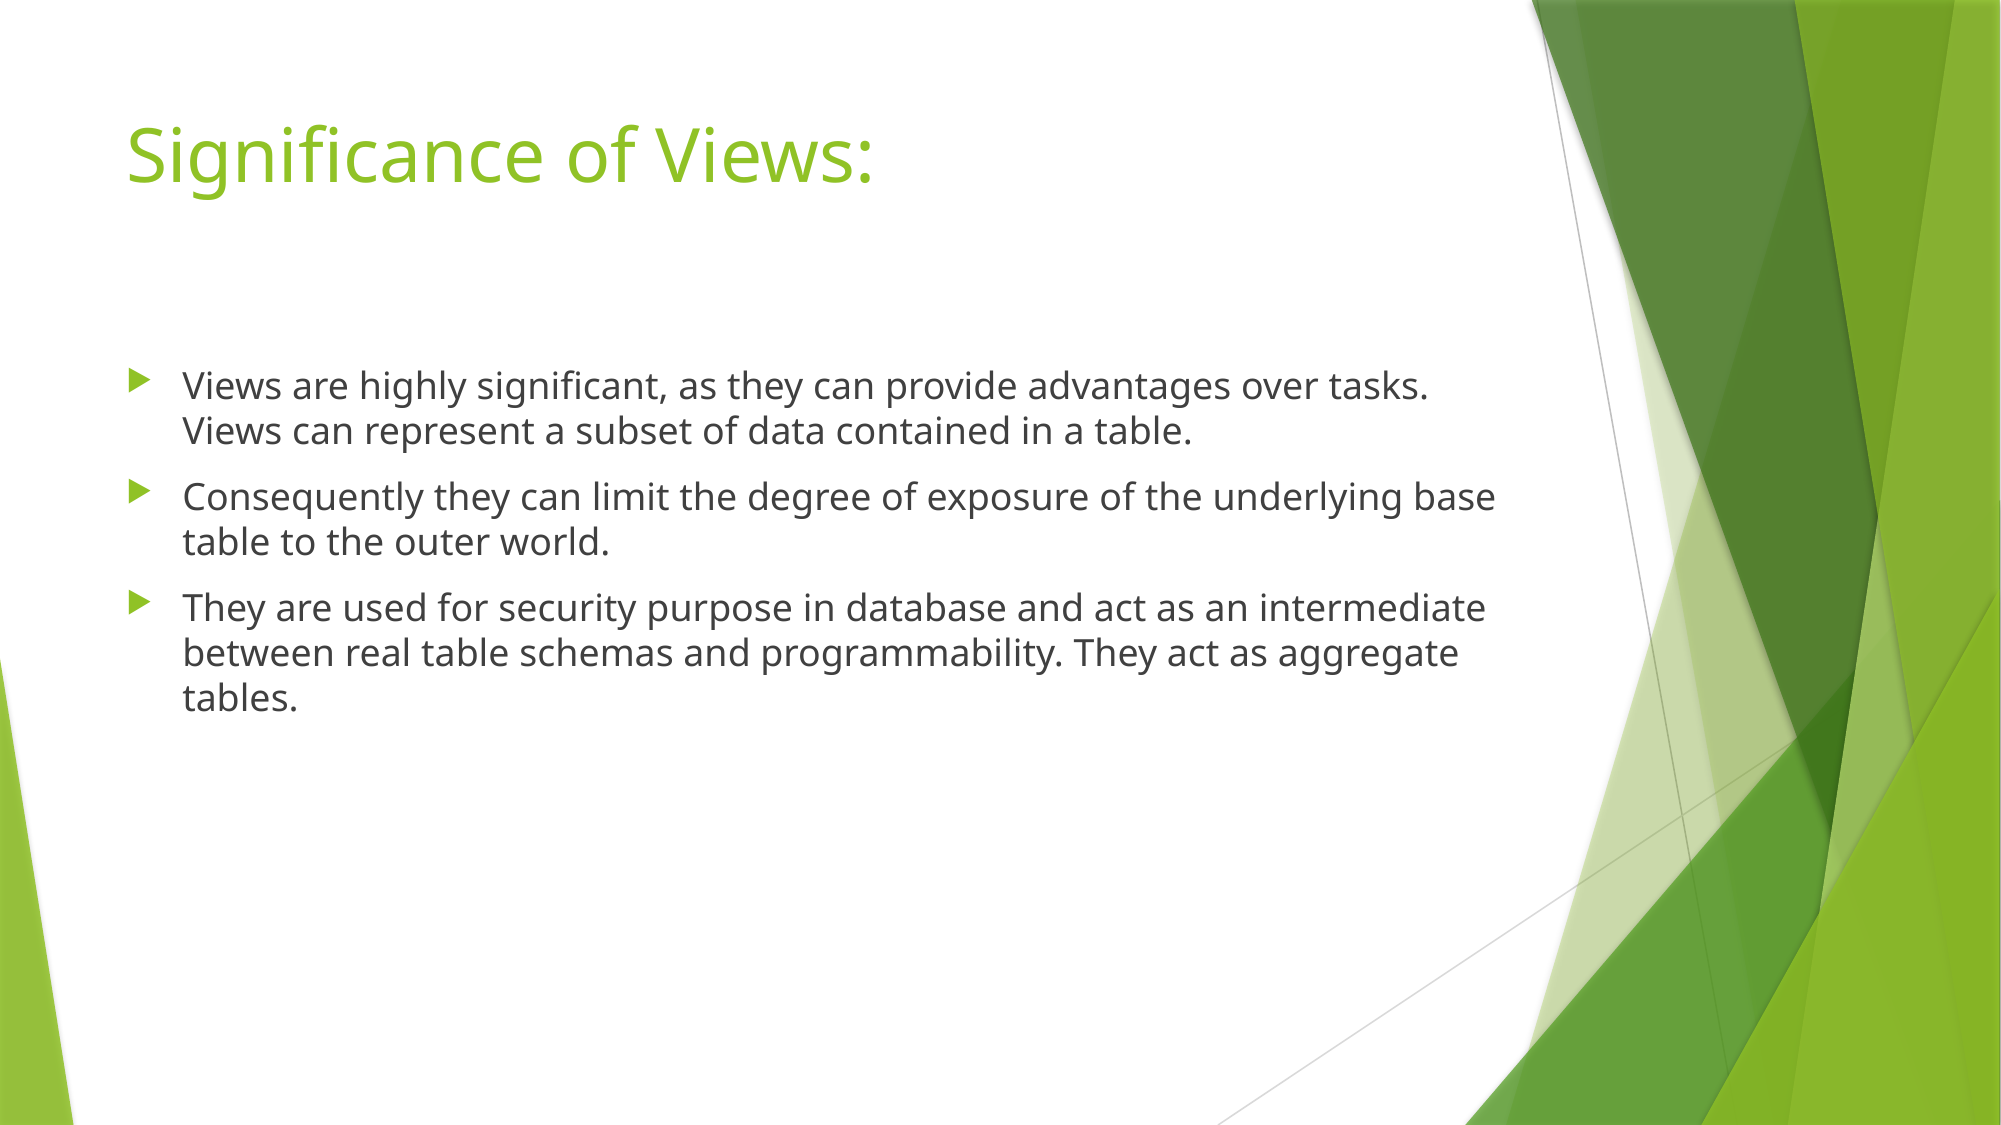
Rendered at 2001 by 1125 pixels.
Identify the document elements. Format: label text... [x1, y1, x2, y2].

title Significance of Views: [111, 99, 1522, 317]
list Views are highly significant, as they can provide advantages over tasks. Views can represent a subset of data contained in a table. Consequently they can limit the degree of exposure of the underlying base table to the outer world. They are used for security purpose in database and act as an intermediate between real table schemas and programmability. They act as aggregate tables. [111, 354, 1522, 992]
